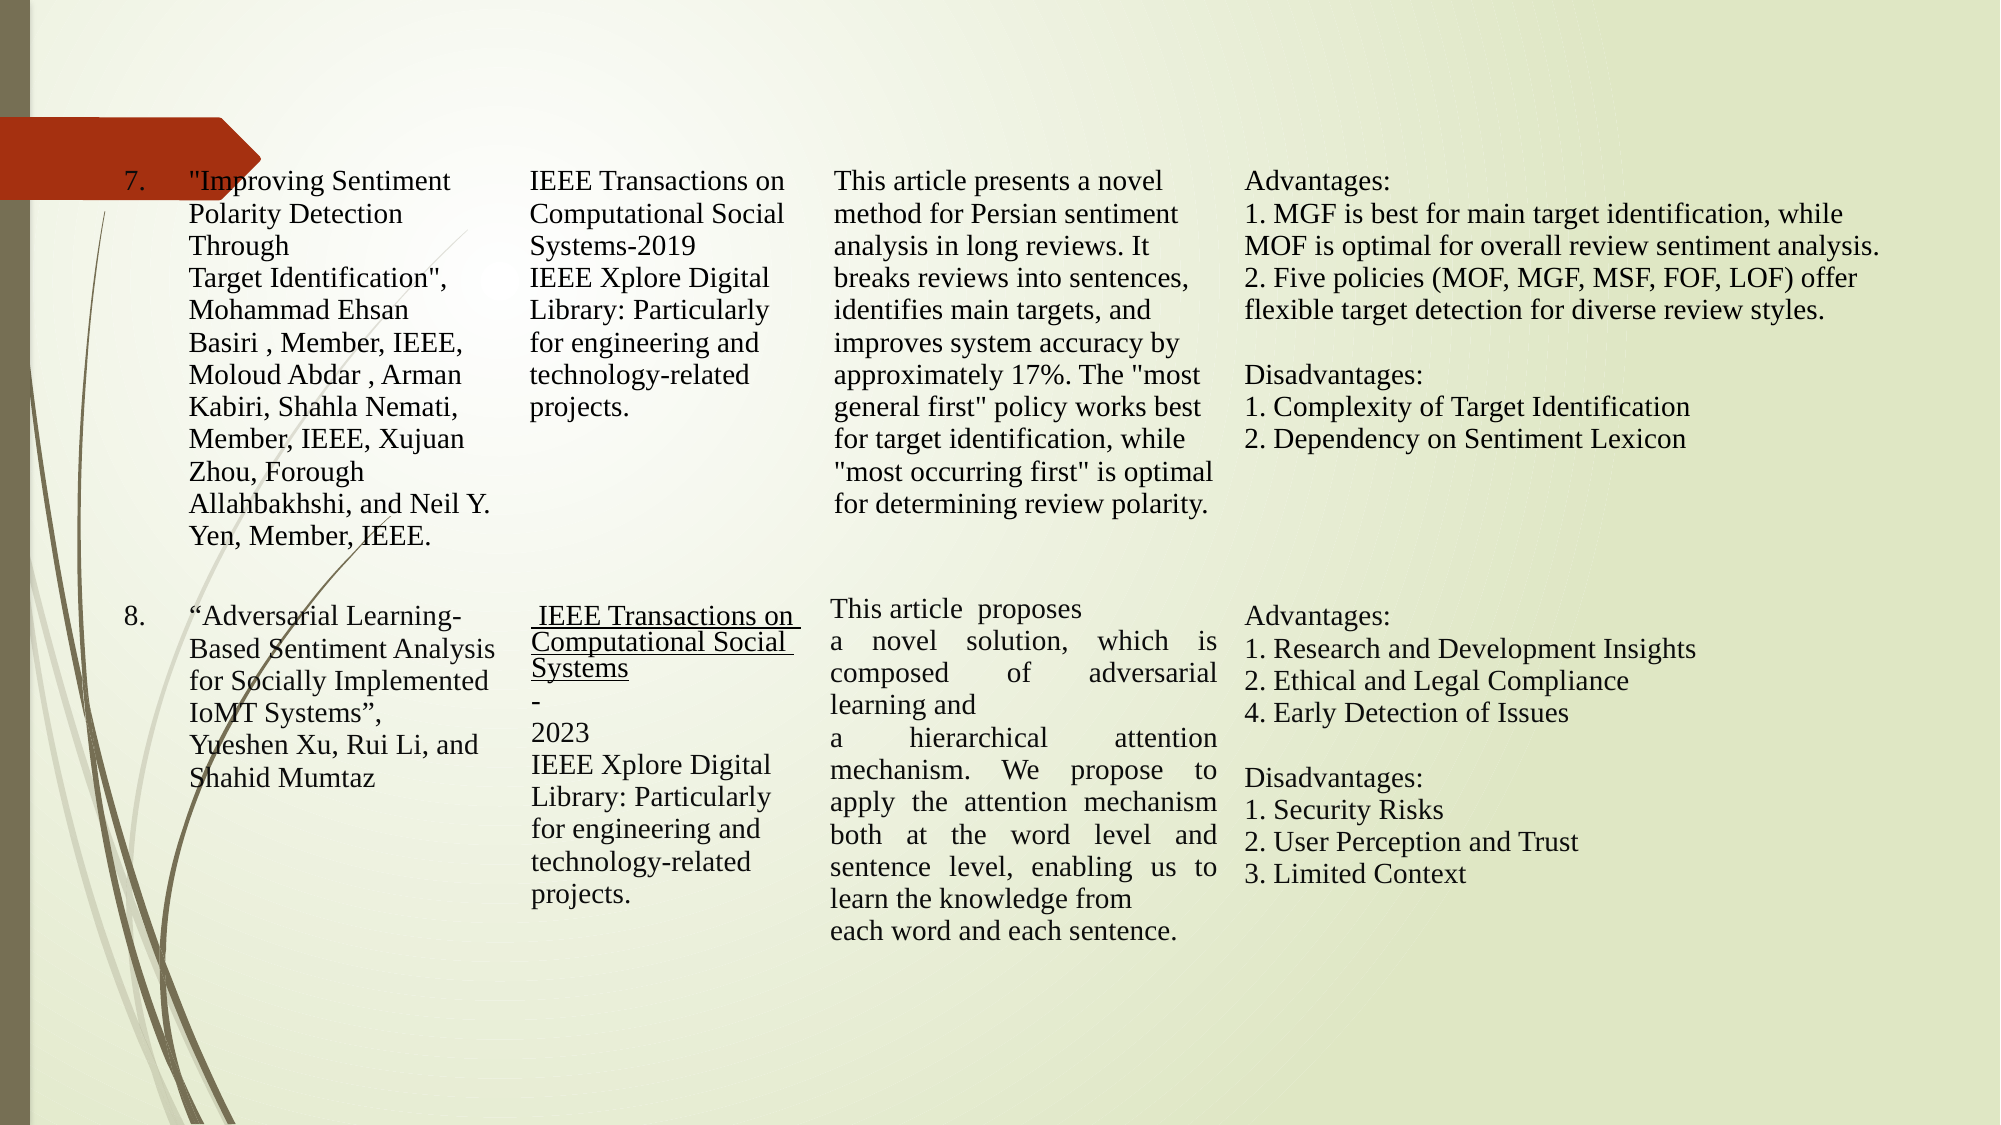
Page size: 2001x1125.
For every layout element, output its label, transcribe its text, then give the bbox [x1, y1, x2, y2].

table_header Advantages: 1. MGF is best for main target identification, while MOF is optimal for overall review sentiment analysis. 2. Five policies (MOF, MGF, MSF, FOF, LOF) offer flexible target detection for diverse review styles. Disadvantages: 1. Complexity of Target Identification 2. Dependency on Sentiment Lexicon [1229, 157, 1907, 563]
table_header This article proposes a novel solution, which is composed of adversarial learning and a hierarchical attention mechanism. We propose to apply the attention mechanism both at the word level and sentence level, enabling us to learn the knowledge from each word and each sentence. [819, 592, 1229, 980]
table_header "Improving Sentiment Polarity Detection Through Target Identification", Mohammad Ehsan Basiri , Member, IEEE, Moloud Abdar , Arman Kabiri, Shahla Nemati, Member, IEEE, Xujuan Zhou, Forough Allahbakhshi, and Neil Y. Yen, Member, IEEE. [174, 157, 515, 563]
table_header IEEE Transactions on Computational Social Systems- 2023 IEEE Xplore Digital Library: Particularly for engineering and technology-related projects. [516, 592, 819, 980]
table_header This article presents a novel method for Persian sentiment analysis in long reviews. It breaks reviews into sentences, identifies main targets, and improves system accuracy by approximately 17%. The "most general first" policy works best for target identification, while "most occurring first" is optimal for determining review polarity. [819, 157, 1229, 563]
table_header “Adversarial Learning-Based Sentiment Analysis for Socially Implemented IoMT Systems”, Yueshen Xu, Rui Li, and Shahid Mumtaz [174, 592, 516, 980]
table_header IEEE Transactions on Computational Social Systems-2019 IEEE Xplore Digital Library: Particularly for engineering and technology-related projects. [515, 157, 819, 563]
table_header 7. [109, 157, 174, 563]
table_header Advantages: 1. Research and Development Insights 2. Ethical and Legal Compliance 4. Early Detection of Issues Disadvantages: 1. Security Risks 2. User Perception and Trust 3. Limited Context [1229, 592, 1907, 980]
table_header 8. [109, 592, 174, 980]
